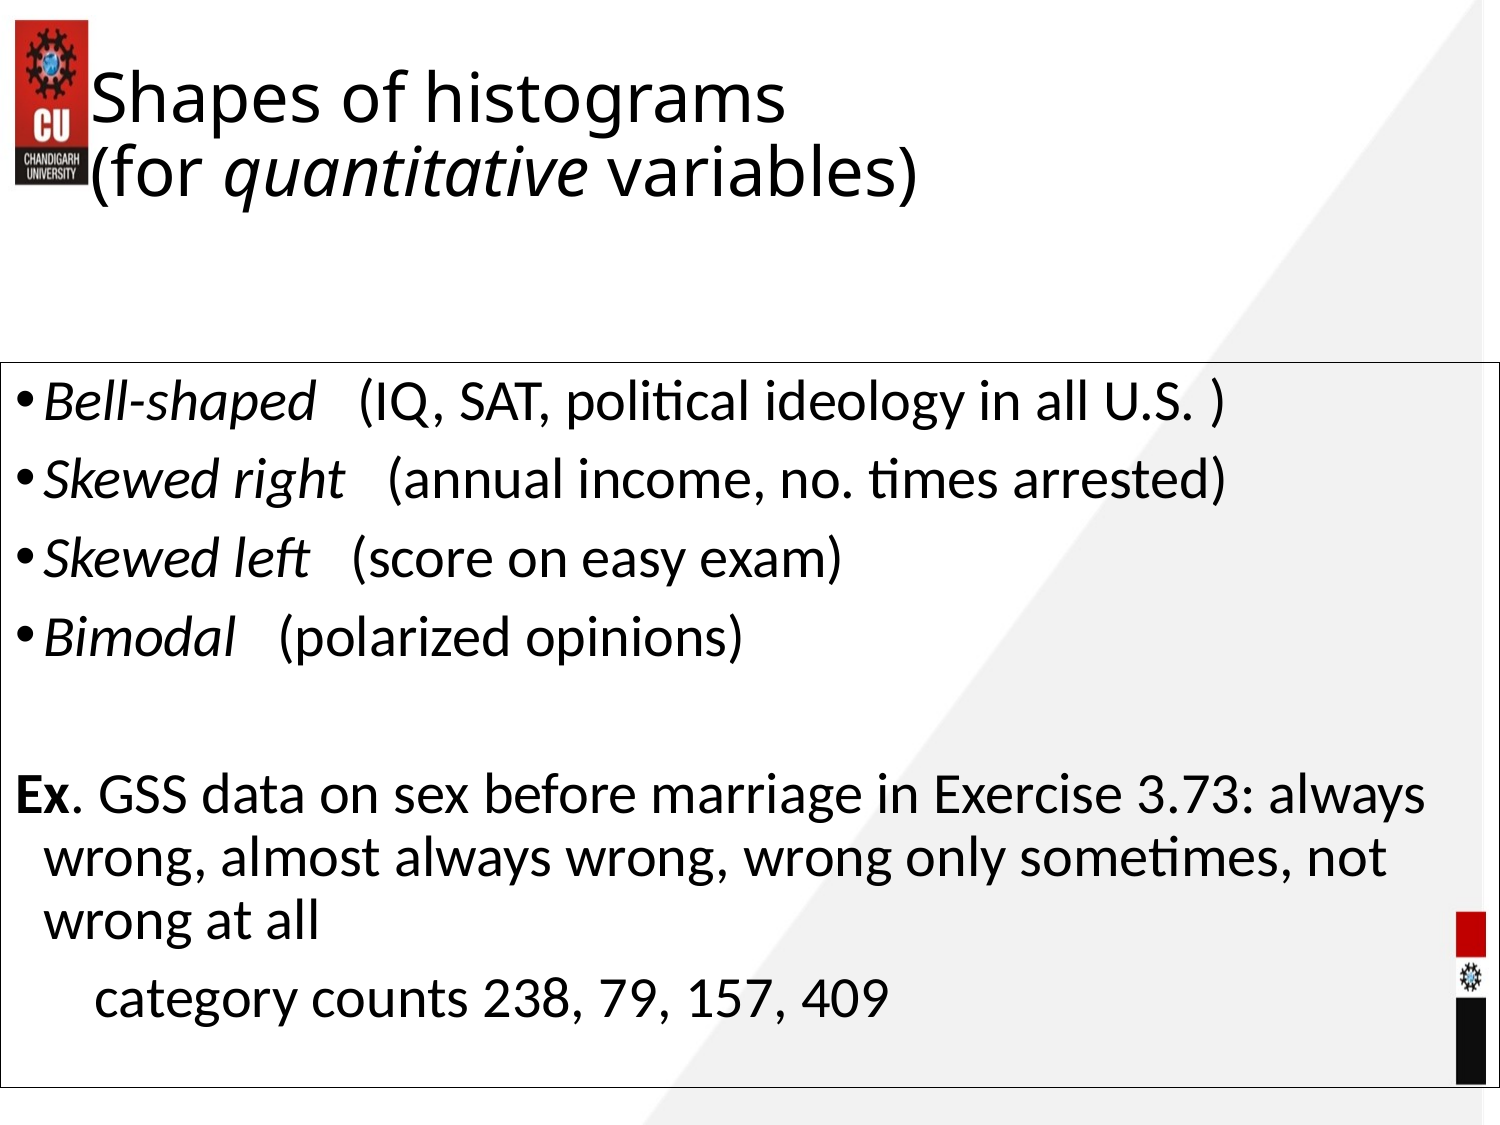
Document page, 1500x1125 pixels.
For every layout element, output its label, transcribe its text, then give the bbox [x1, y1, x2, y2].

picture [0, 0, 1500, 362]
picture [0, 1088, 1500, 1125]
list Bell-shaped (IQ, SAT, political ideology in all U.S. ) Skewed right (annual income, no. times arrested) Skewed left (score on easy exam) Bimodal (polarized opinions) Ex. GSS data on sex before marriage in Exercise 3.73: always wrong, almost always wrong, wrong only sometimes, not wrong at all category counts 238, 79, 157, 409 [0, 362, 1500, 1088]
title Shapes of histograms (for quantitative variables) [75, 0, 1463, 275]
